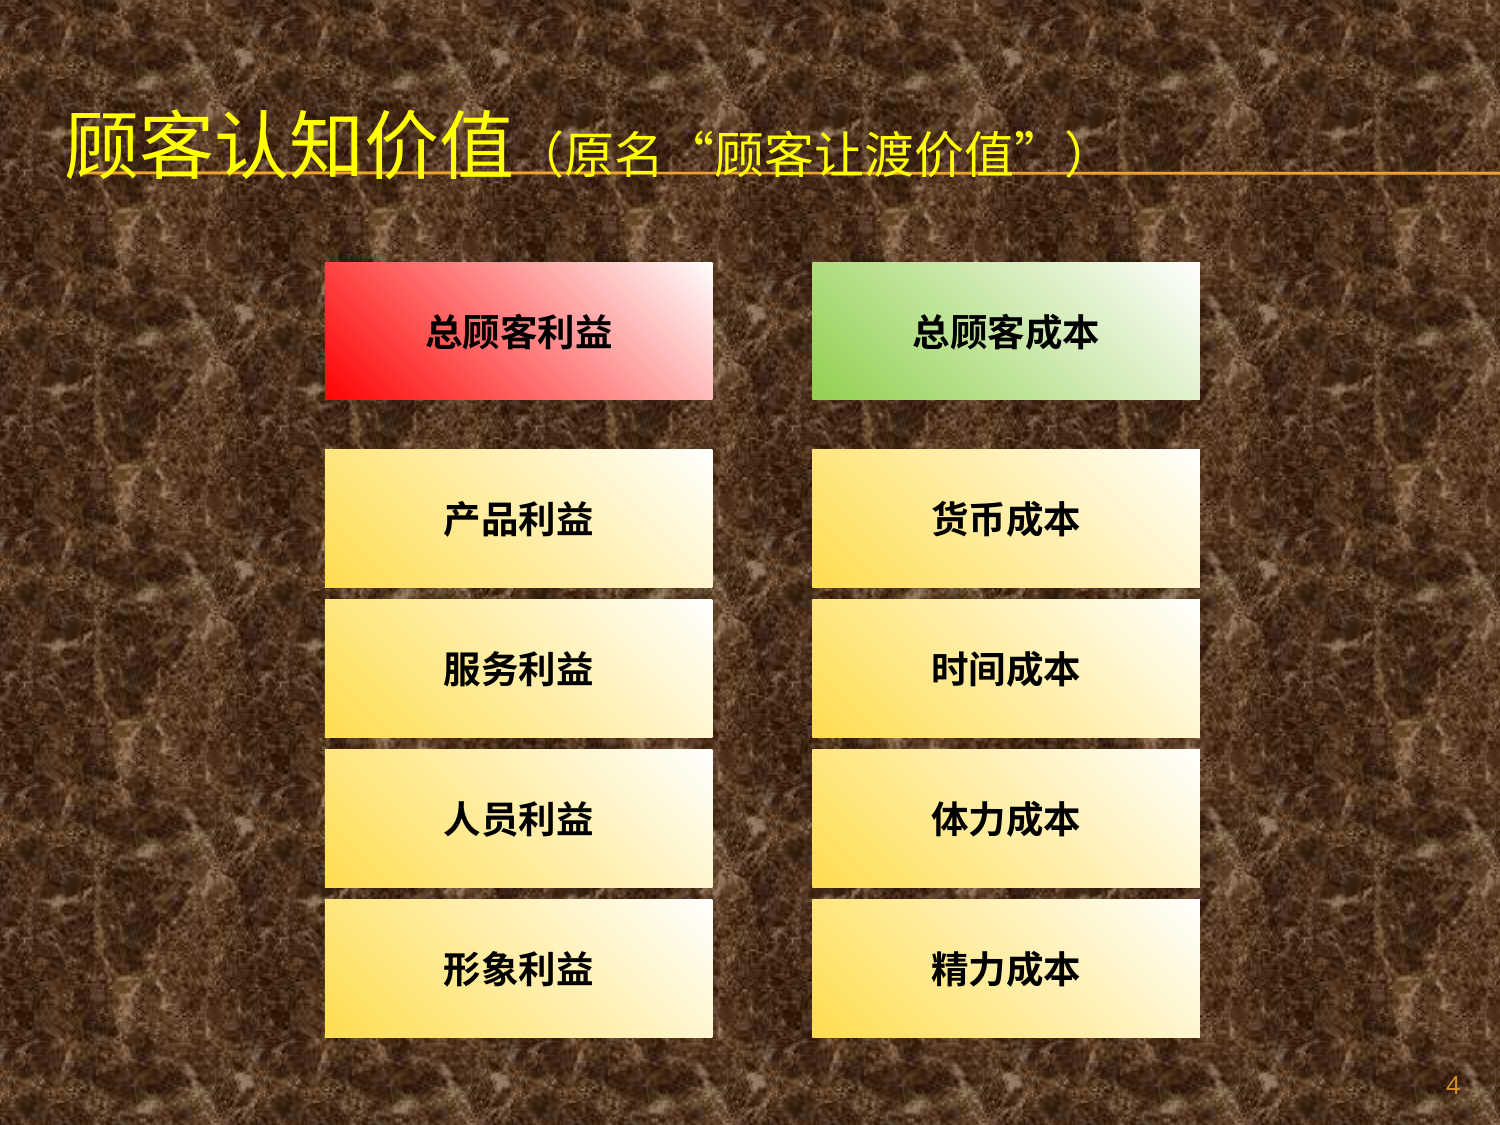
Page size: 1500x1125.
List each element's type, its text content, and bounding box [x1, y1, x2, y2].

text_box 产品利益 [324, 449, 713, 588]
picture [0, 0, 1500, 1125]
text_box 服务利益 [324, 599, 713, 738]
slide_number 4 [1350, 1062, 1475, 1103]
text_box 货币成本 [812, 449, 1200, 588]
text_box 总顾客成本 [812, 262, 1200, 400]
text_box 总顾客利益 [324, 262, 713, 400]
text_box 体力成本 [812, 749, 1200, 888]
text_box 形象利益 [324, 899, 713, 1038]
text_box 时间成本 [812, 599, 1200, 738]
title 顾客认知价值（原名“顾客让渡价值”） [49, 75, 1475, 213]
text_box 精力成本 [812, 899, 1200, 1038]
text_box 人员利益 [324, 749, 713, 888]
